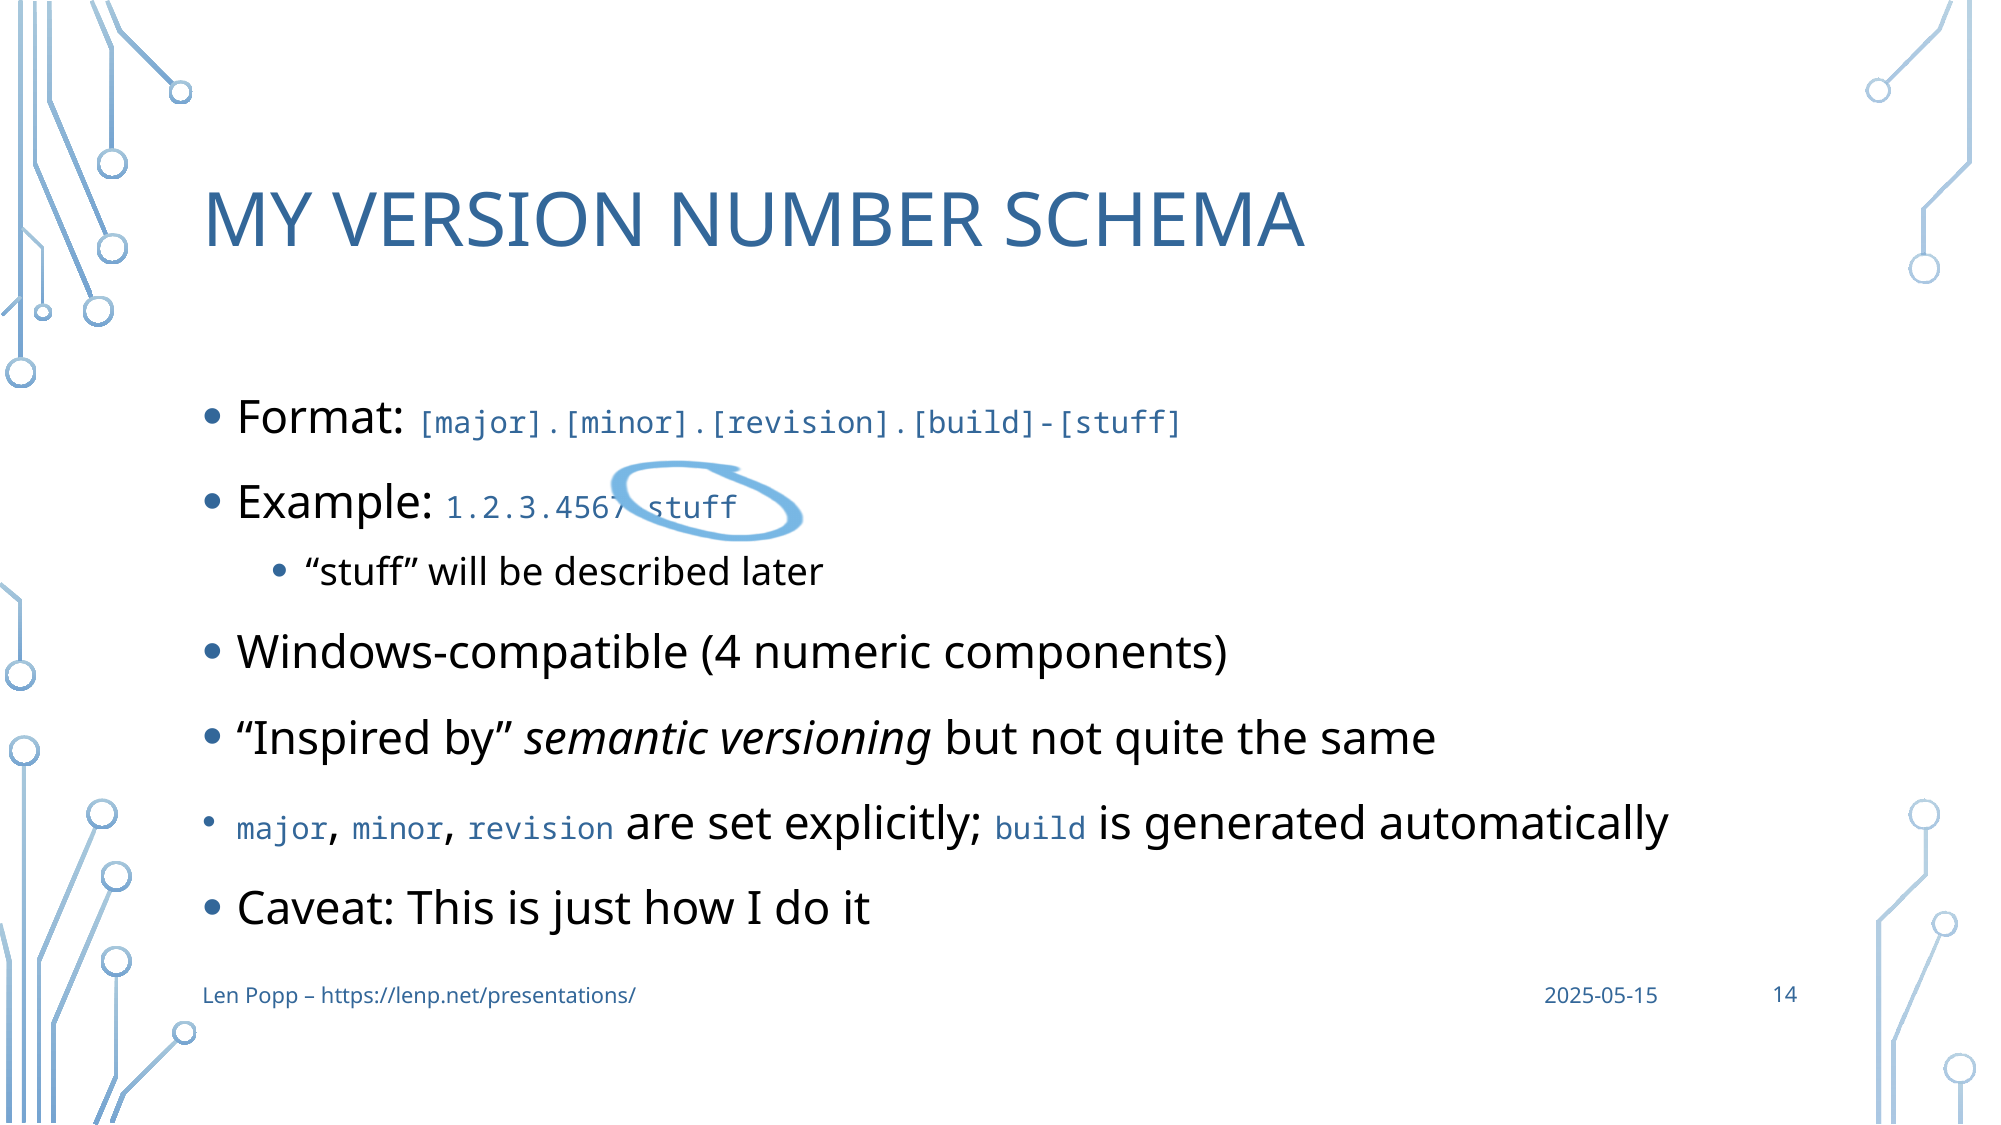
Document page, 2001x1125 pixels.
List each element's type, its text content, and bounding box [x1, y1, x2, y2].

footer Len Popp – https://lenp.net/presentations/ [187, 965, 1211, 1025]
list Format: [major].[minor].[revision].[build]-[stuff] Example: 1.2.3.4567-stuff “stuff” will be described later Windows-compatible (4 numeric components) “Inspired by” semantic versioning but not quite the same major, minor, revision are set explicitly; build is generated automatically Caveat: This is just how I do it [187, 369, 1813, 950]
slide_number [1223, 965, 1674, 1025]
picture [605, 457, 807, 545]
title My version number schema [187, 101, 1813, 344]
slide_number 14 [1685, 965, 1813, 1025]
